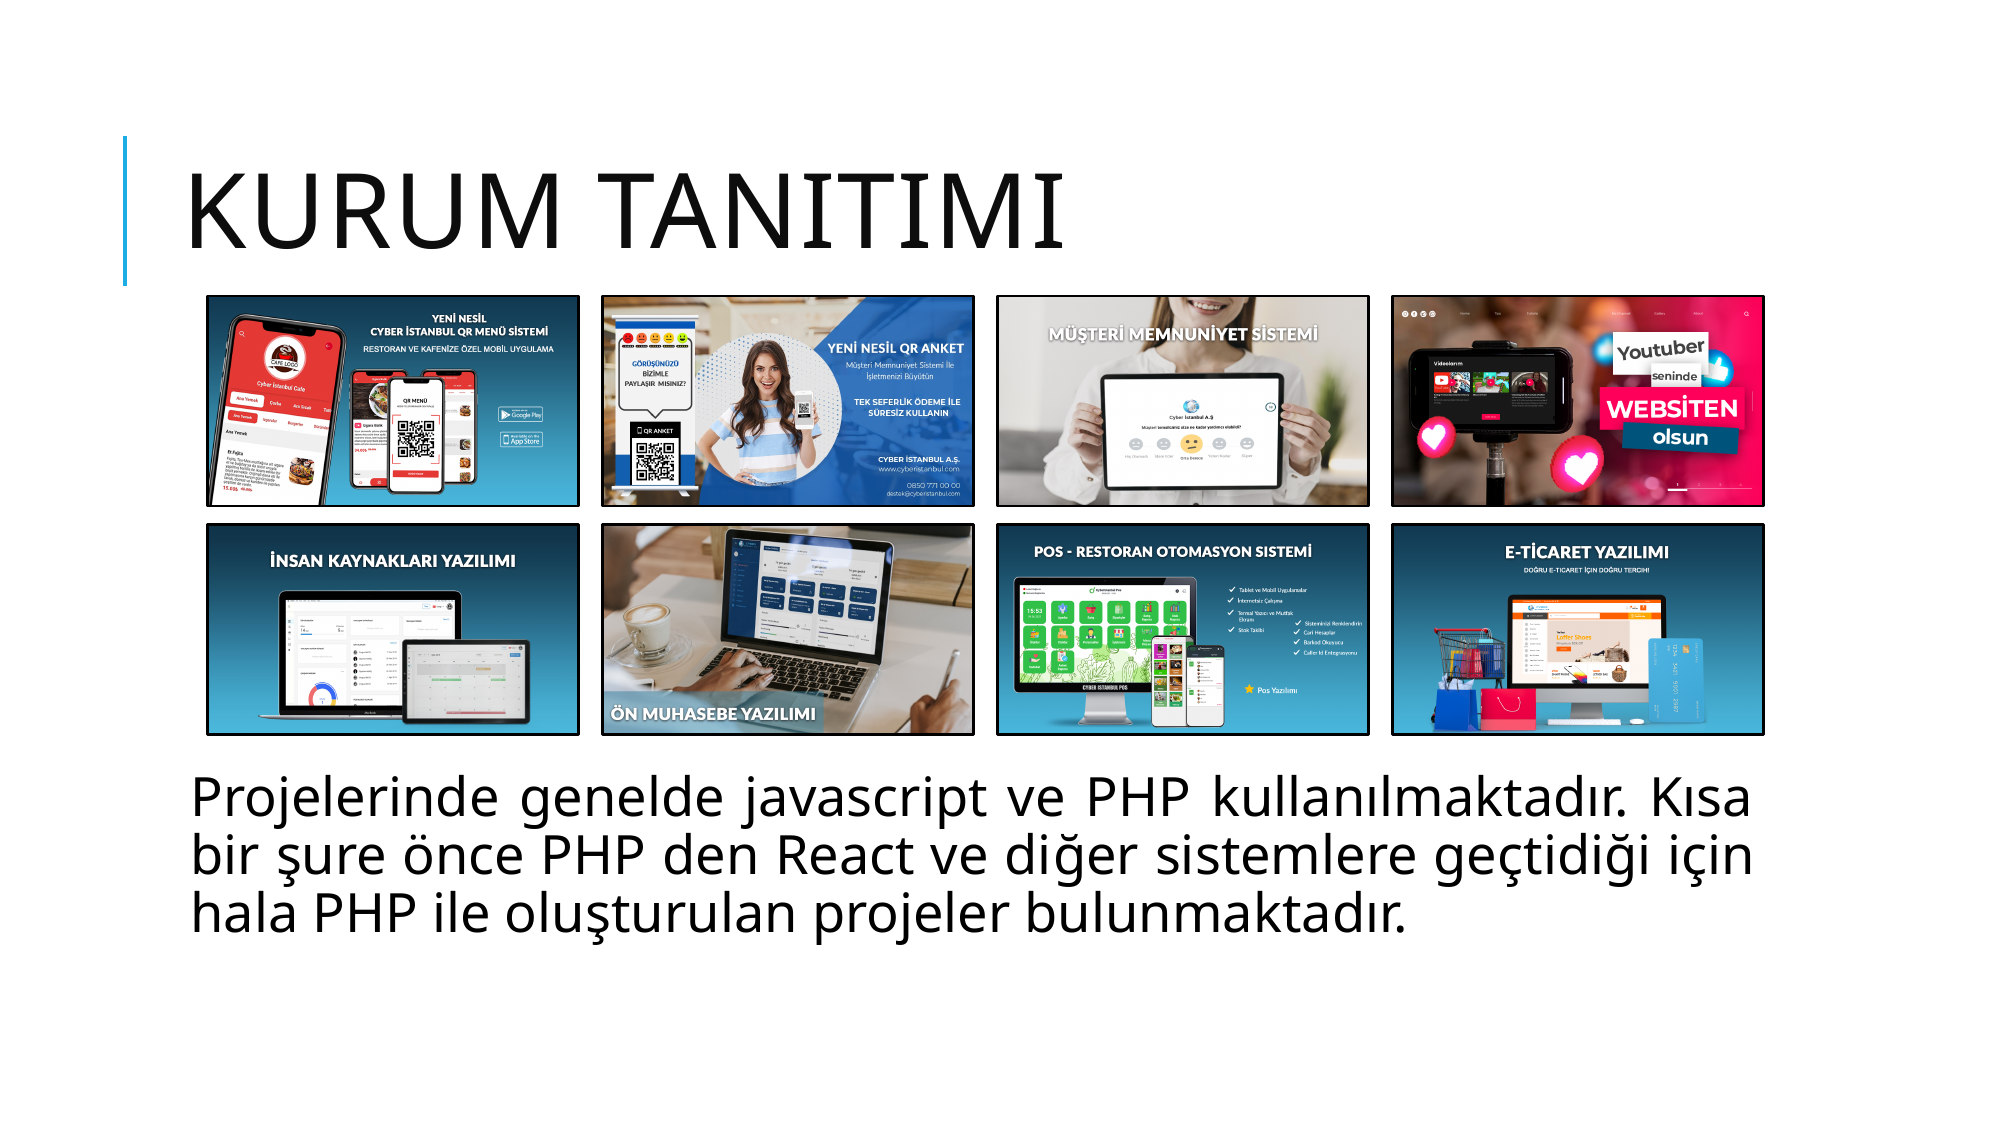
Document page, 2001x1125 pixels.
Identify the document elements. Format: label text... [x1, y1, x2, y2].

picture [603, 525, 973, 734]
picture [1393, 297, 1763, 505]
title KURUM TANITIMI [168, 96, 1763, 342]
picture [208, 525, 578, 734]
picture [998, 297, 1368, 505]
text_box Projelerinde genelde javascript ve PHP kullanılmaktadır. Kısa bir şure önce PHP den React ve diğer sistemlere geçtidiği için hala PHP ile oluşturulan projeler bulunmaktadır. [167, 761, 1763, 991]
picture [603, 297, 973, 506]
picture [1393, 525, 1763, 734]
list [998, 525, 1368, 734]
picture [208, 297, 578, 505]
